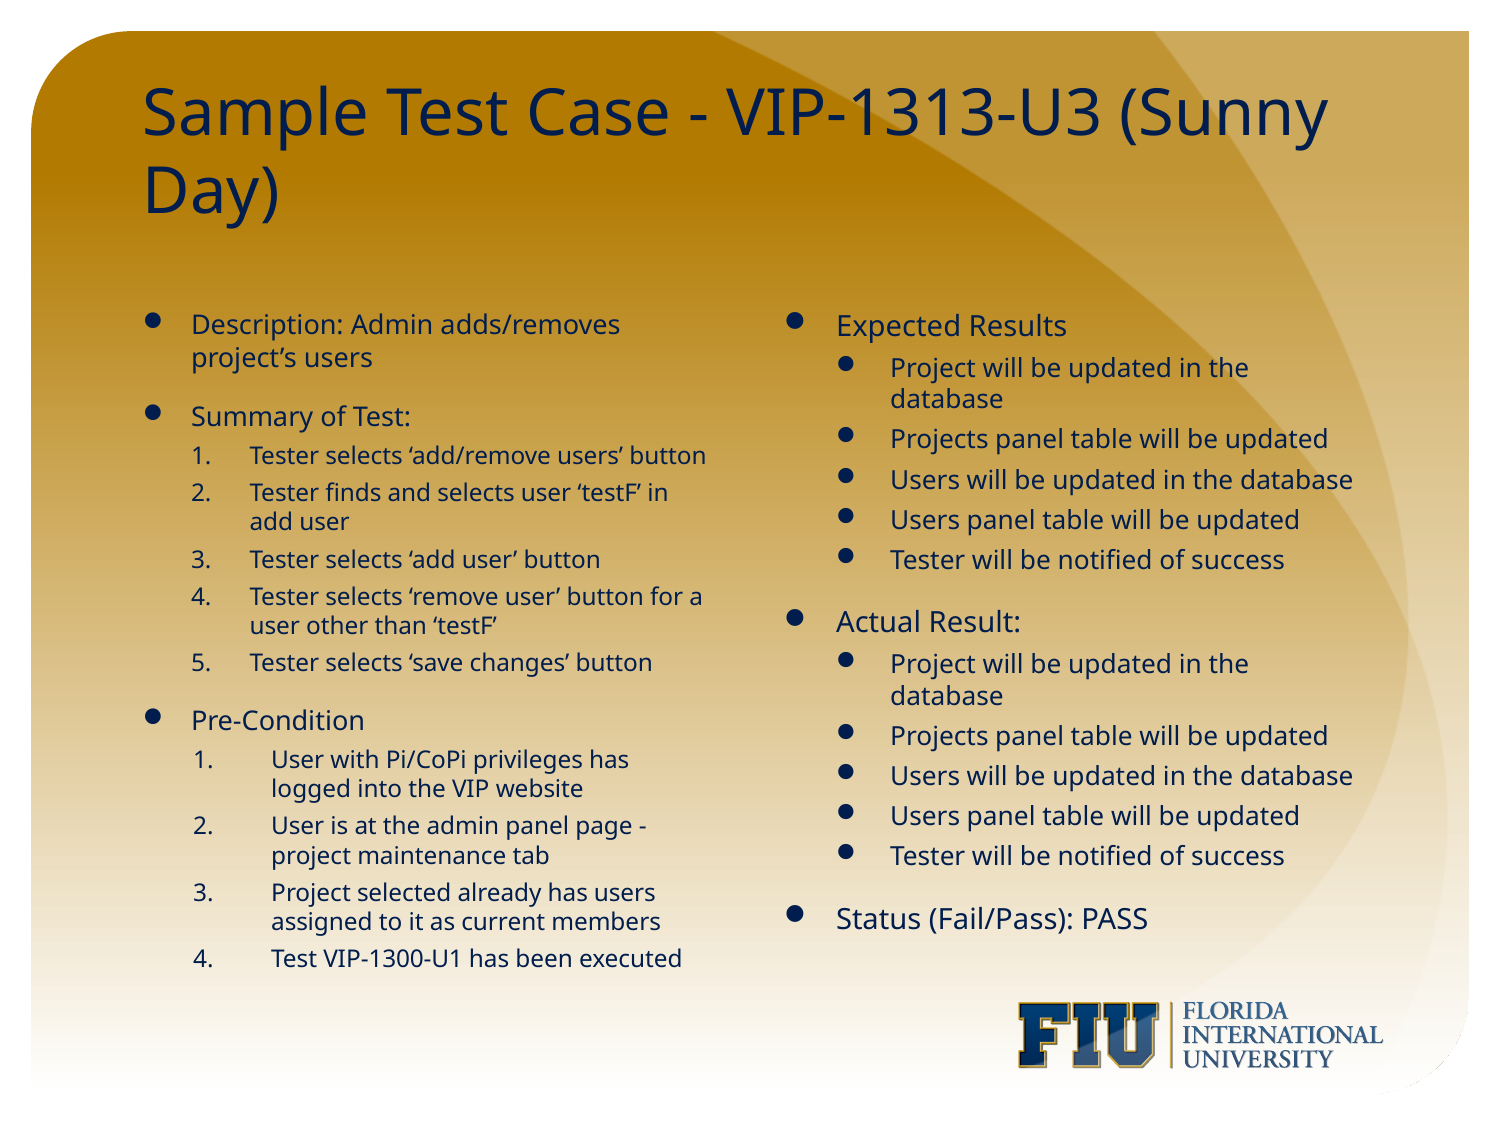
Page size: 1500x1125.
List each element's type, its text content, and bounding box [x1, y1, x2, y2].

list Expected Results Project will be updated in the database Projects panel table will be updated Users will be updated in the database Users panel table will be updated Tester will be notified of success Actual Result: Project will be updated in the database Projects panel table will be updated Users will be updated in the database Users panel table will be updated Tester will be notified of success Status (Fail/Pass): PASS [769, 299, 1370, 993]
picture [24, 30, 1473, 1094]
title Sample Test Case - VIP-1313-U3 (Sunny Day) [127, 62, 1372, 234]
list Description: Admin adds/removes project’s users Summary of Test: Tester selects ‘add/remove users’ button Tester finds and selects user ‘testF’ in add user Tester selects ‘add user’ button Tester selects ‘remove user’ button for a user other than ‘testF’ Tester selects ‘save changes’ button Pre-Condition User with Pi/CoPi privileges has logged into the VIP website User is at the admin panel page - project maintenance tab Project selected already has users assigned to it as current members Test VIP-1300-U1 has been executed [127, 299, 728, 993]
